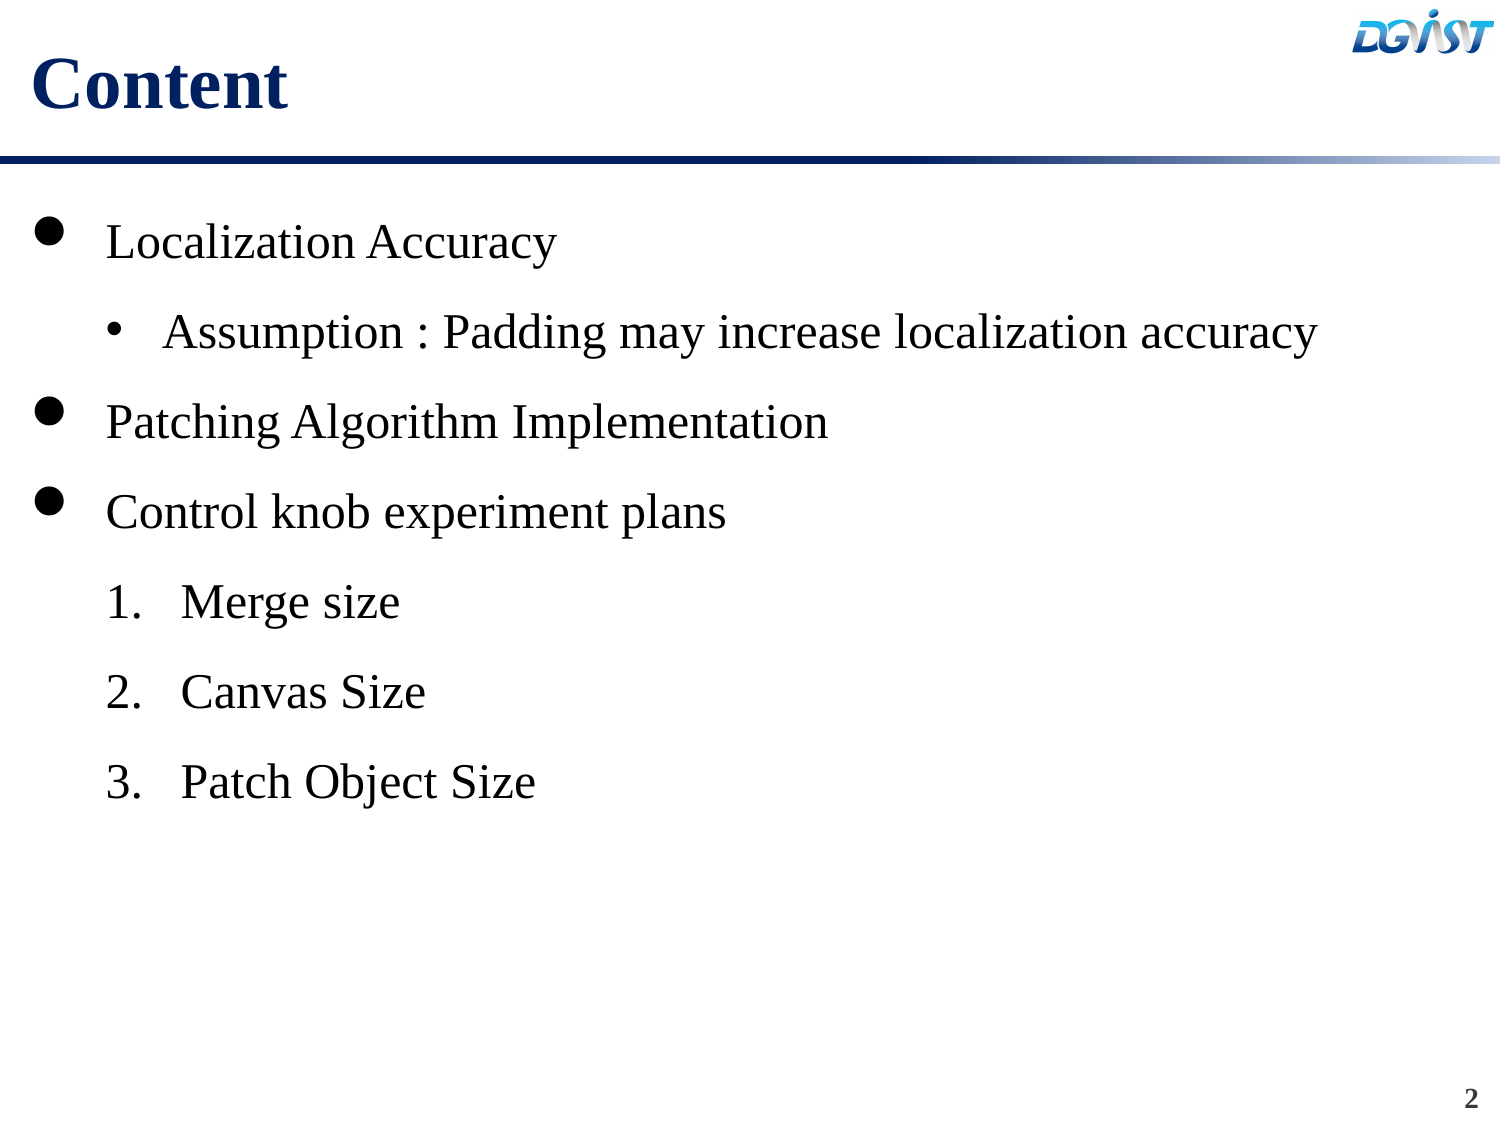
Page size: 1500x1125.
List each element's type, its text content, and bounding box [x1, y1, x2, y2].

picture [1352, 7, 1494, 55]
text_box Content [15, 19, 1440, 139]
text_box 2 [1430, 1072, 1494, 1118]
text_box [0, 155, 1500, 165]
text_box Localization Accuracy Assumption : Padding may increase localization accuracy Patching Algorithm Implementation Control knob experiment plans Merge size Canvas Size Patch Object Size [15, 170, 1476, 906]
